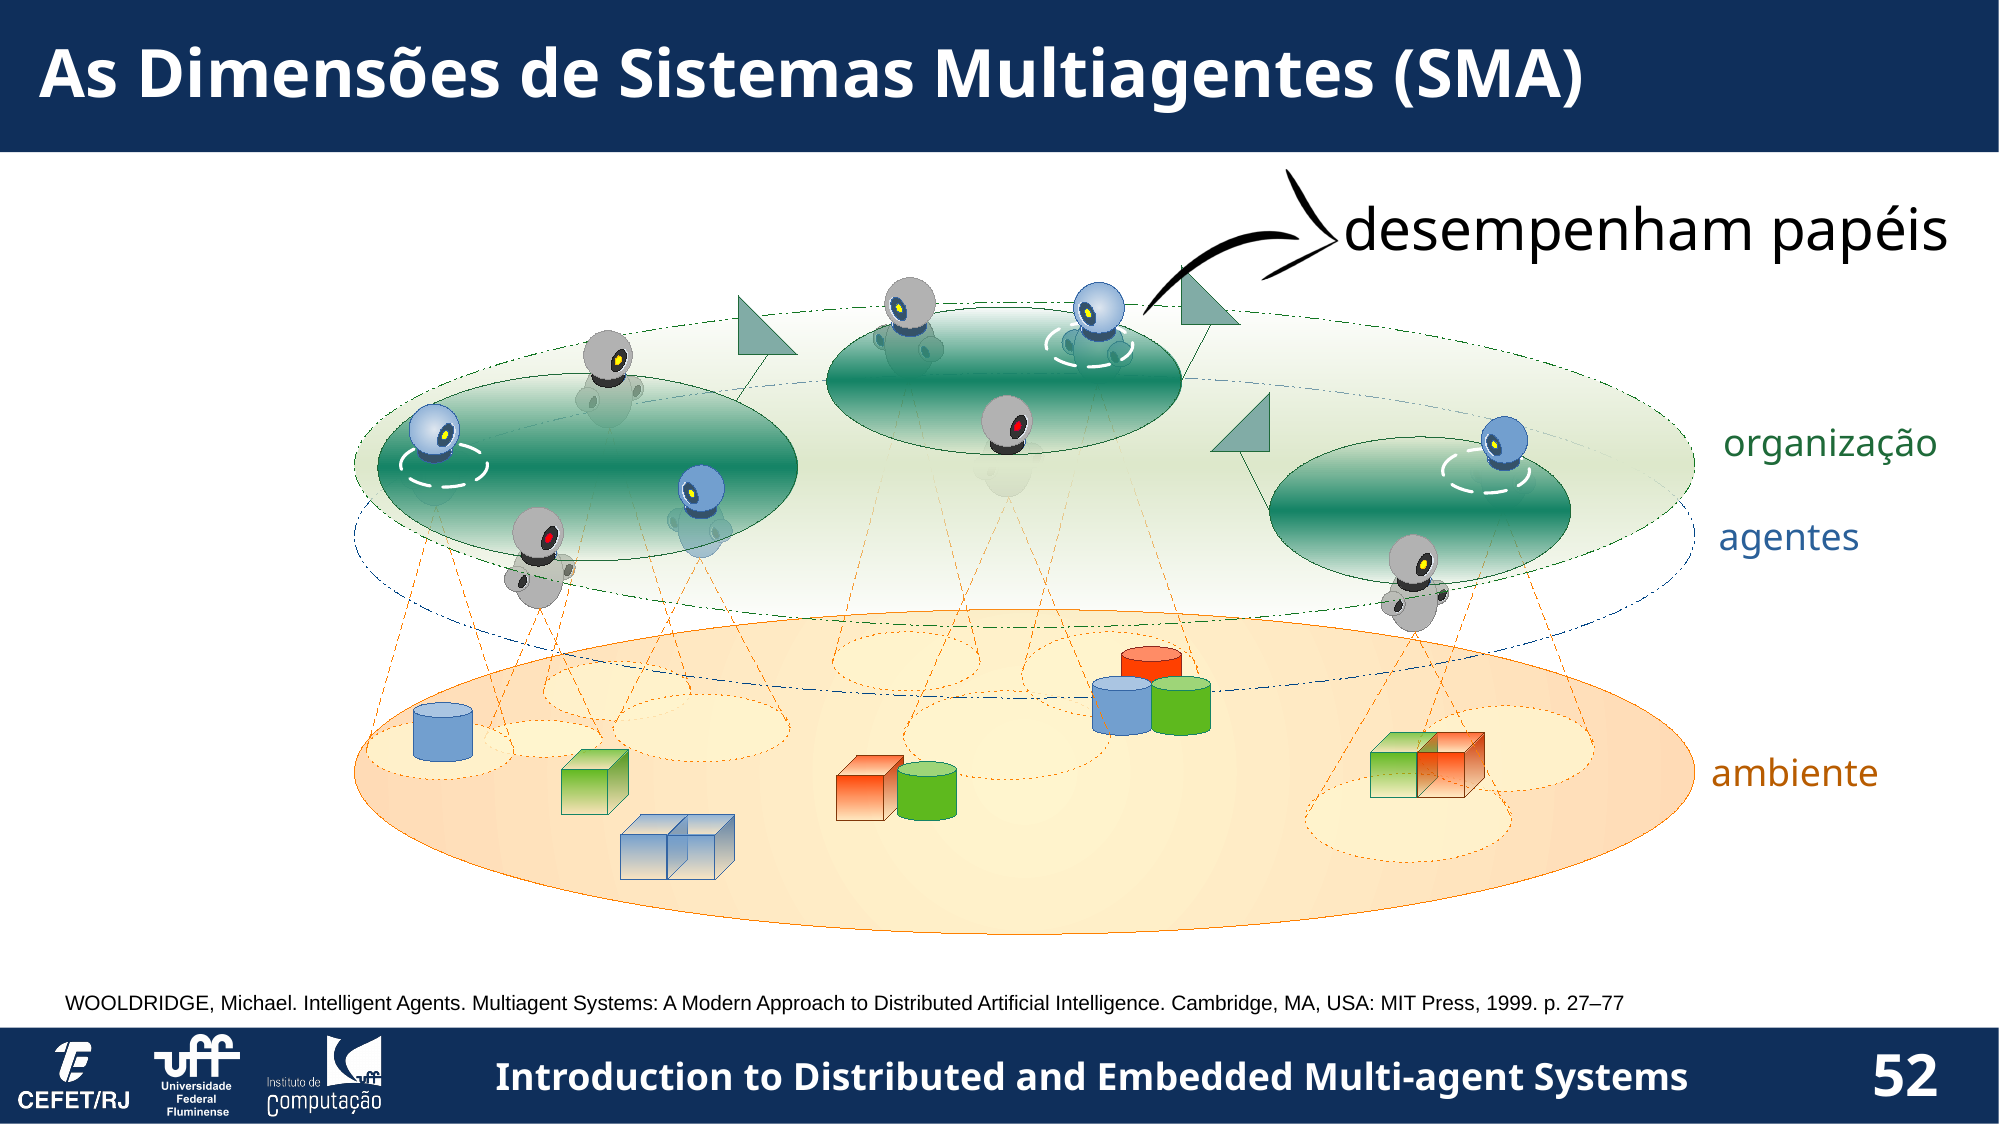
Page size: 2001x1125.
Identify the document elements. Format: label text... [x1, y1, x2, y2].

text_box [701, 557, 791, 729]
text_box [441, 430, 449, 440]
text_box [667, 814, 735, 880]
text_box [1481, 416, 1528, 464]
text_box [1513, 457, 1530, 470]
text_box [519, 572, 537, 606]
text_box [435, 505, 514, 751]
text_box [609, 427, 692, 560]
text_box [1306, 825, 1511, 863]
text_box [1389, 534, 1412, 584]
text_box [990, 441, 1016, 455]
text_box [437, 423, 454, 447]
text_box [735, 354, 739, 402]
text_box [1417, 509, 1501, 631]
text_box [561, 749, 629, 815]
text_box [354, 684, 1684, 935]
picture [153, 1033, 241, 1121]
text_box [893, 323, 927, 337]
text_box WOOLDRIDGE, Michael. Intelligent Agents. Multiagent Systems: A Modern Approach to Distributed Artificial Intelligence. Cambridge, MA, USA: MIT Press, 1999. p. 27–77 [50, 982, 1969, 1022]
text_box [591, 374, 625, 388]
text_box [516, 746, 598, 758]
text_box [611, 349, 627, 372]
text_box [1210, 392, 1270, 452]
text_box [615, 355, 622, 365]
text_box [696, 507, 717, 519]
text_box [1079, 302, 1096, 326]
text_box [696, 519, 707, 548]
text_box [612, 557, 701, 729]
text_box agentes [1612, 505, 1967, 566]
picture [1115, 134, 1321, 343]
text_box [1098, 383, 1200, 675]
text_box As Dimensões de Sistemas Multiagentes (SMA) [25, 23, 1999, 119]
text_box [354, 514, 360, 557]
text_box desempenham papéis [1321, 185, 1973, 270]
text_box [417, 449, 452, 464]
text_box [795, 618, 898, 696]
text_box [1184, 315, 1695, 622]
text_box [1151, 678, 1211, 736]
text_box [985, 435, 1001, 455]
text_box [1486, 434, 1502, 456]
text_box [400, 443, 488, 488]
text_box [905, 743, 1109, 780]
text_box [1073, 282, 1125, 334]
text_box [620, 814, 687, 880]
picture [18, 1021, 129, 1125]
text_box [1021, 383, 1098, 495]
text_box [696, 464, 725, 512]
text_box [1269, 436, 1571, 584]
text_box [1010, 418, 1016, 439]
text_box [890, 297, 907, 321]
text_box [1082, 328, 1116, 342]
text_box [1397, 578, 1412, 592]
text_box [417, 758, 469, 762]
text_box organização [1653, 411, 2000, 471]
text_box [539, 608, 603, 740]
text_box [1470, 459, 1494, 484]
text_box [1414, 631, 1513, 819]
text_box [908, 378, 981, 662]
text_box [985, 455, 1016, 495]
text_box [1502, 509, 1595, 749]
text_box [738, 295, 798, 355]
text_box [519, 507, 537, 558]
text_box [519, 556, 537, 577]
text_box [1045, 323, 1133, 367]
text_box [985, 395, 1016, 447]
text_box [895, 303, 903, 313]
text_box [1084, 308, 1092, 318]
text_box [708, 518, 733, 543]
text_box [519, 608, 536, 740]
text_box [409, 404, 460, 455]
text_box [1442, 448, 1487, 492]
text_box [377, 373, 798, 533]
text_box [1496, 458, 1520, 471]
text_box [368, 758, 511, 780]
text_box [696, 306, 891, 621]
text_box [1203, 598, 1412, 692]
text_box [1008, 496, 1111, 736]
text_box [521, 552, 537, 566]
text_box [897, 761, 957, 821]
text_box [934, 302, 1074, 312]
text_box ambiente [1618, 741, 1973, 802]
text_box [365, 505, 434, 751]
text_box [1599, 544, 1684, 620]
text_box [542, 427, 609, 607]
text_box [1120, 304, 1177, 363]
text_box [1511, 470, 1536, 495]
text_box [354, 341, 590, 503]
text_box [1491, 440, 1498, 449]
text_box [836, 755, 904, 821]
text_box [832, 378, 908, 662]
picture [265, 1033, 383, 1117]
text_box [1115, 685, 1151, 736]
text_box [622, 318, 738, 397]
text_box [1517, 756, 1594, 791]
text_box [616, 737, 787, 762]
text_box [583, 330, 633, 380]
text_box [826, 307, 1177, 406]
text_box [1473, 470, 1511, 493]
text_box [903, 496, 1008, 736]
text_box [1304, 631, 1411, 819]
text_box [884, 277, 936, 329]
